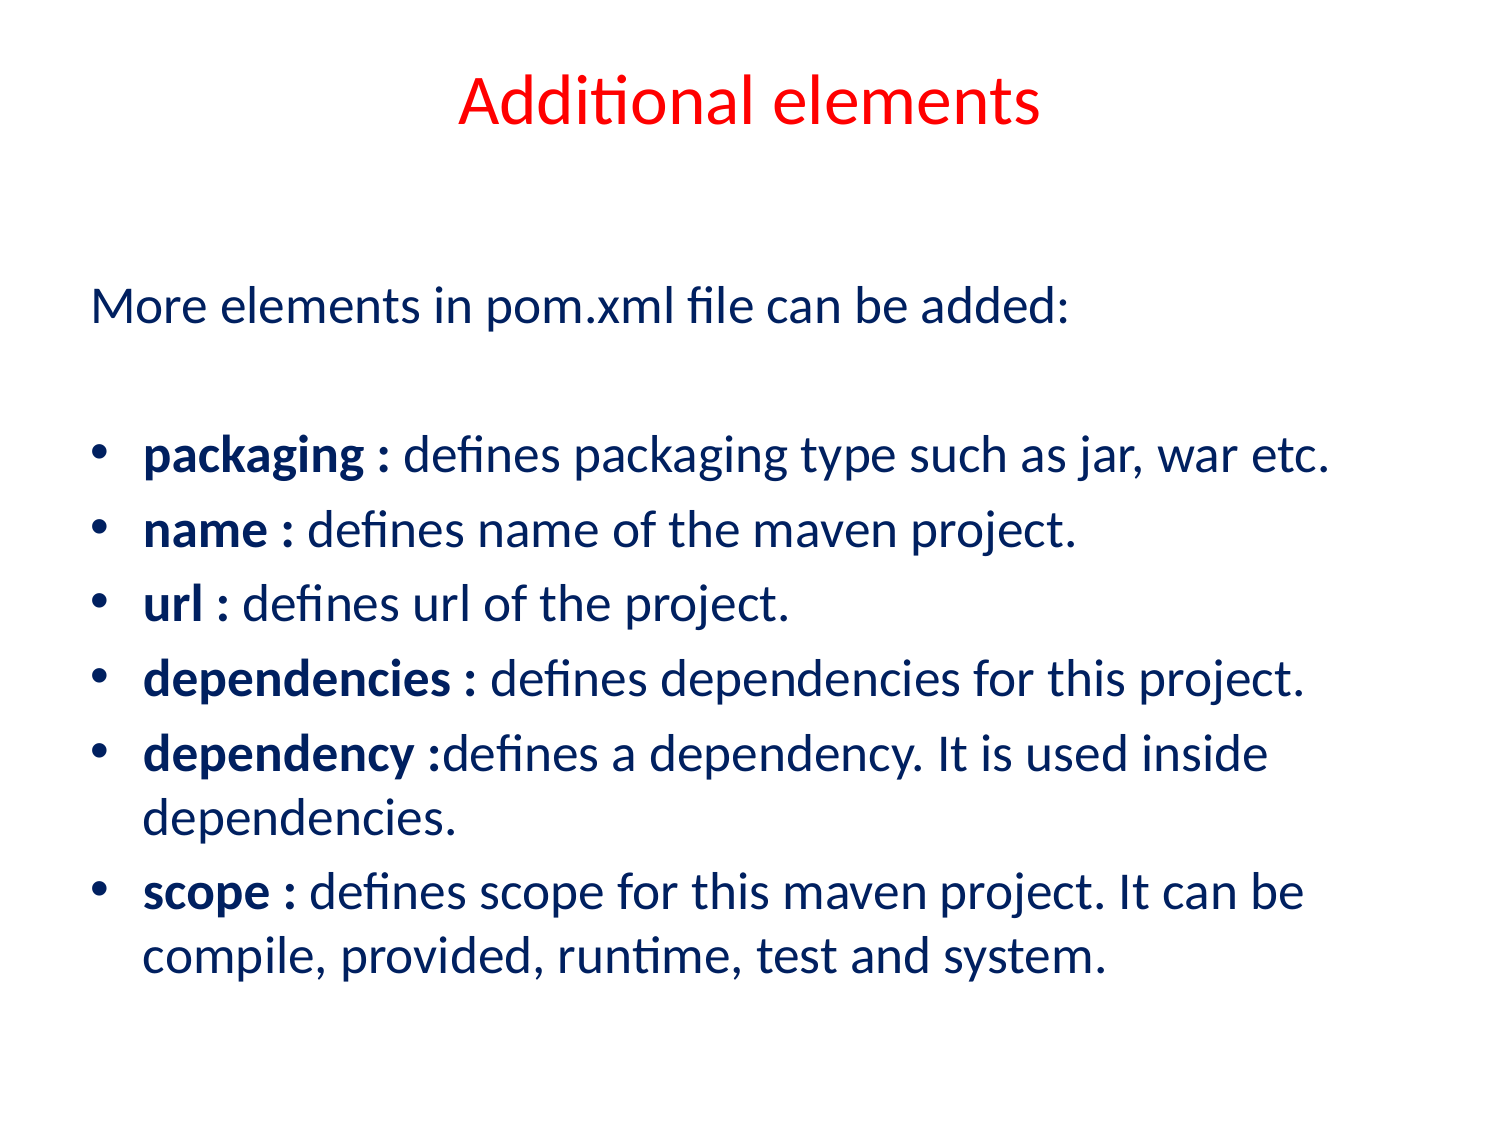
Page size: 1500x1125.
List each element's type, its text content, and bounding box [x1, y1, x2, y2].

title Additional elements [75, 45, 1425, 233]
list More elements in pom.xml file can be added: packaging : defines packaging type such as jar, war etc. name : defines name of the maven project. url : defines url of the project. dependencies : defines dependencies for this project. dependency :defines a dependency. It is used inside dependencies. scope : defines scope for this maven project. It can be compile, provided, runtime, test and system. [75, 262, 1425, 1005]
